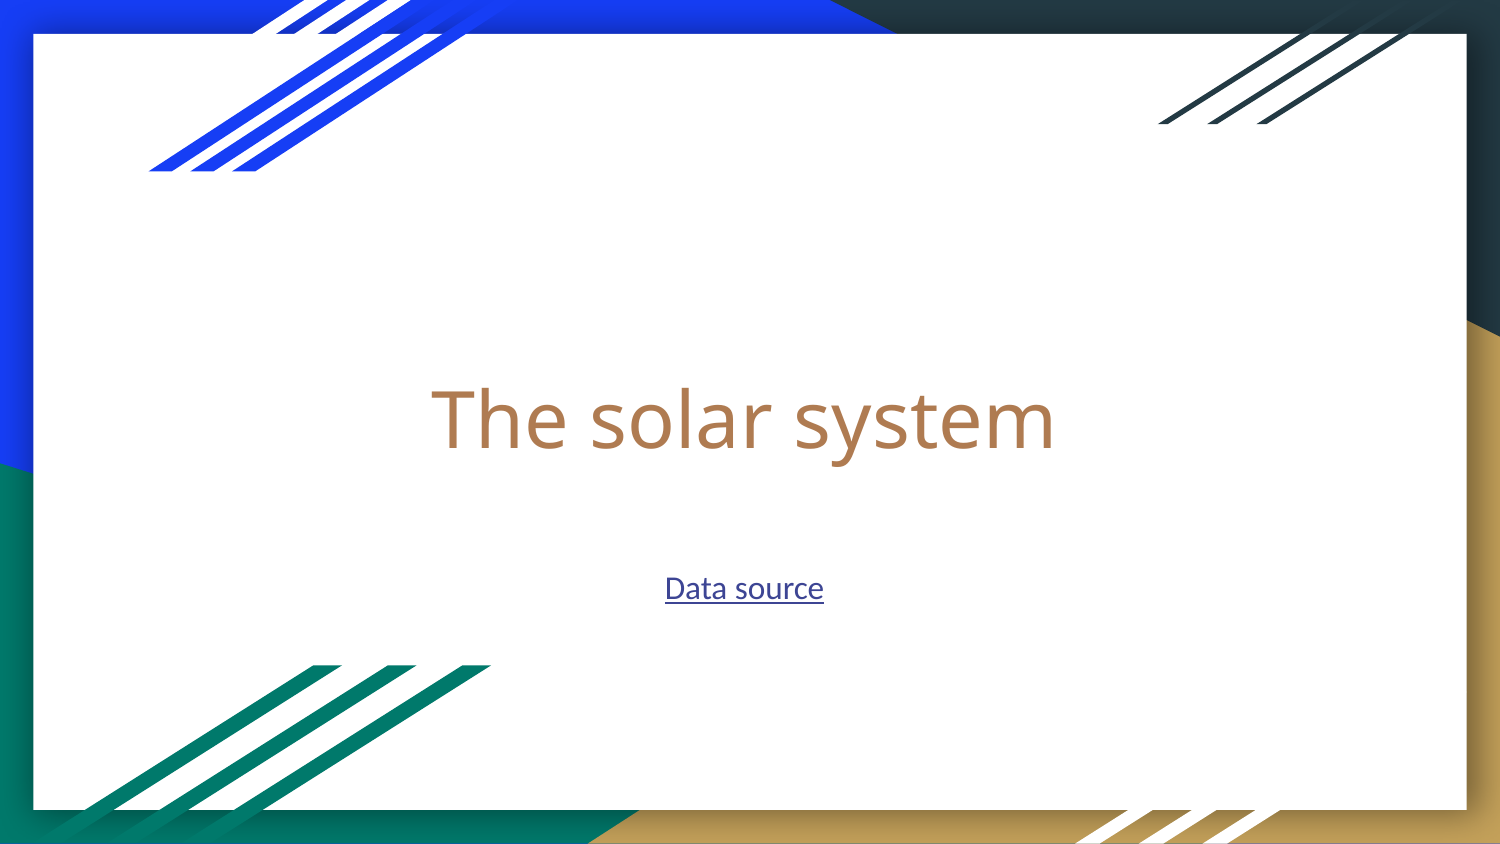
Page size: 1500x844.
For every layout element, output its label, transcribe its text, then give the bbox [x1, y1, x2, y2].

subtitle Data source [304, 559, 1185, 646]
title The solar system [304, 298, 1185, 537]
